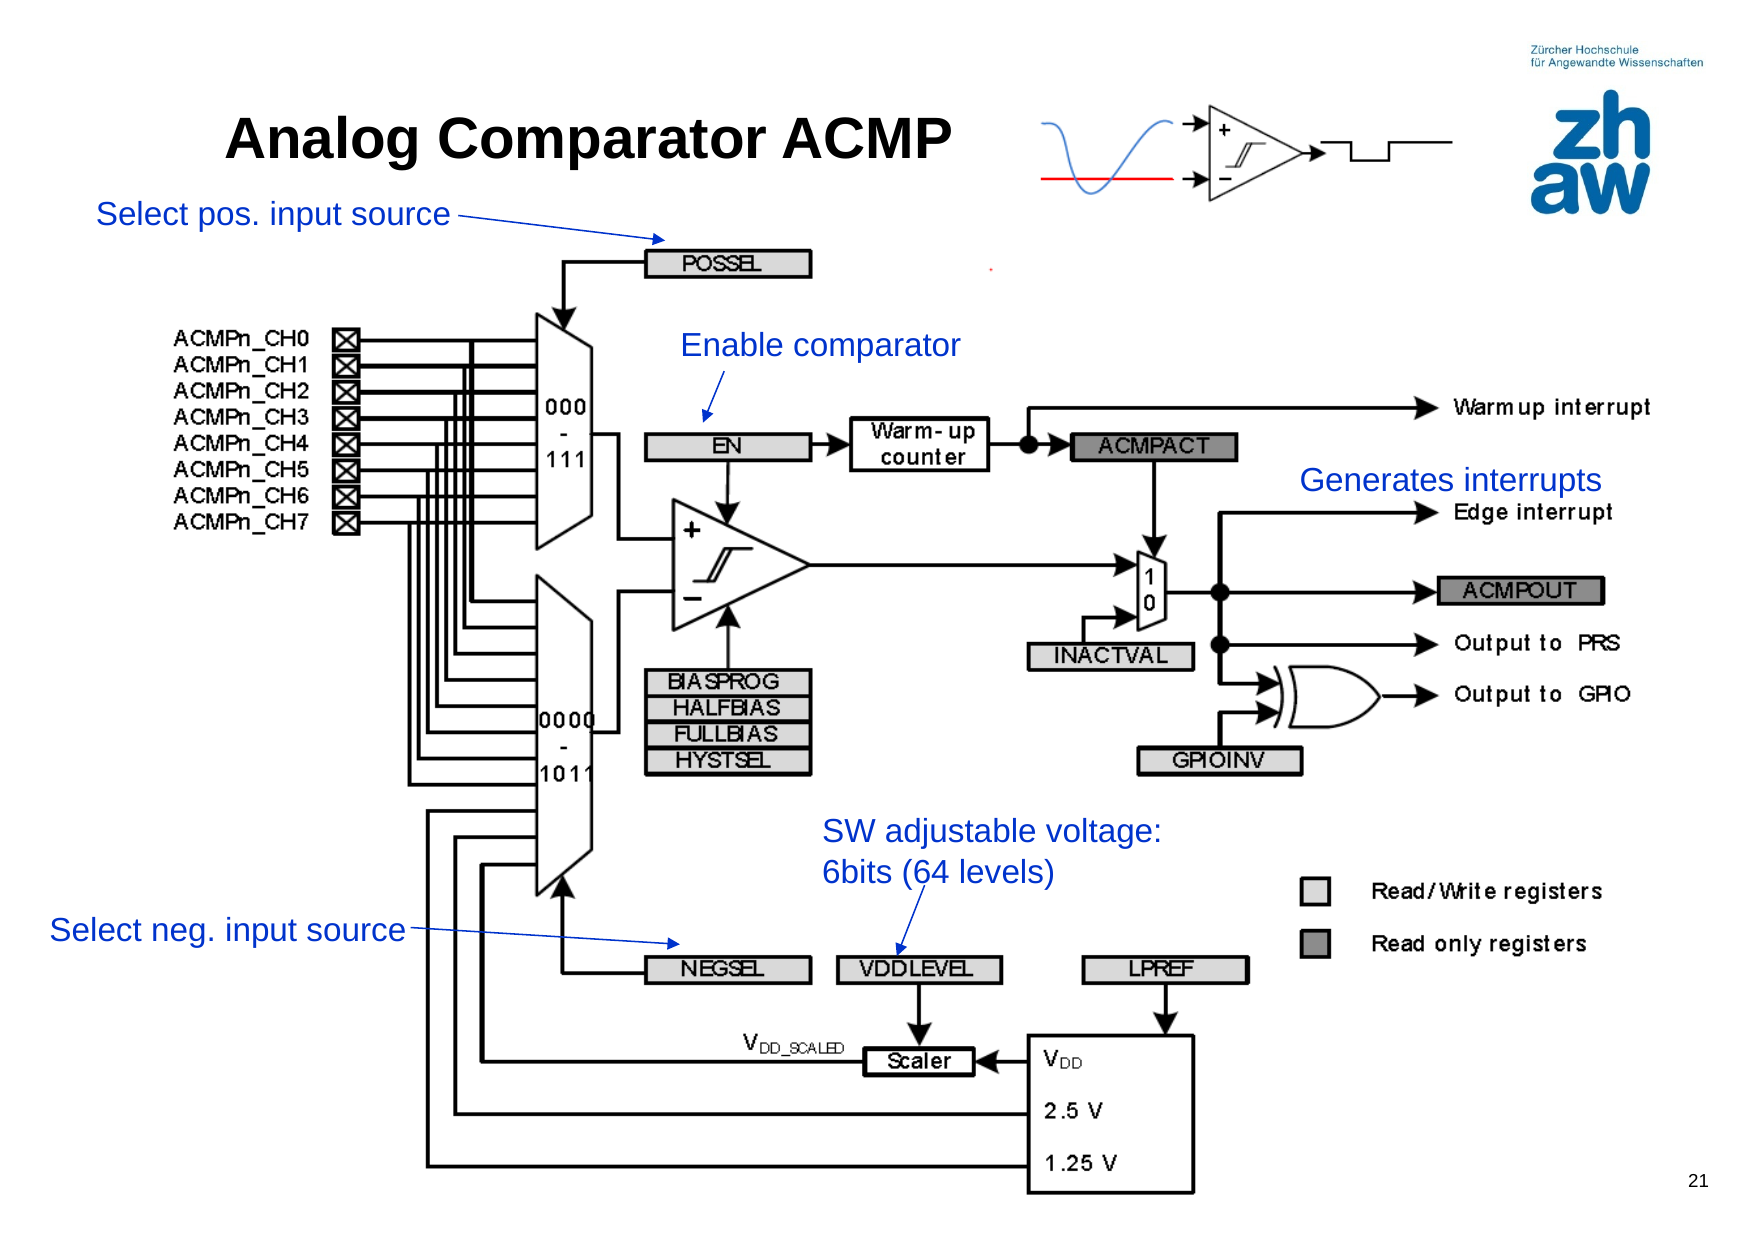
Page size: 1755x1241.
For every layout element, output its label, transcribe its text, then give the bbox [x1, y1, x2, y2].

text_box Select pos. input source [81, 183, 505, 240]
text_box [410, 927, 681, 945]
picture [1527, 41, 1706, 218]
text_box Select neg. input source [34, 898, 134, 956]
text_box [702, 370, 725, 423]
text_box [896, 884, 925, 957]
title Analog Comparator ACMP [223, 102, 980, 217]
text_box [458, 215, 666, 241]
picture [139, 62, 1710, 1206]
